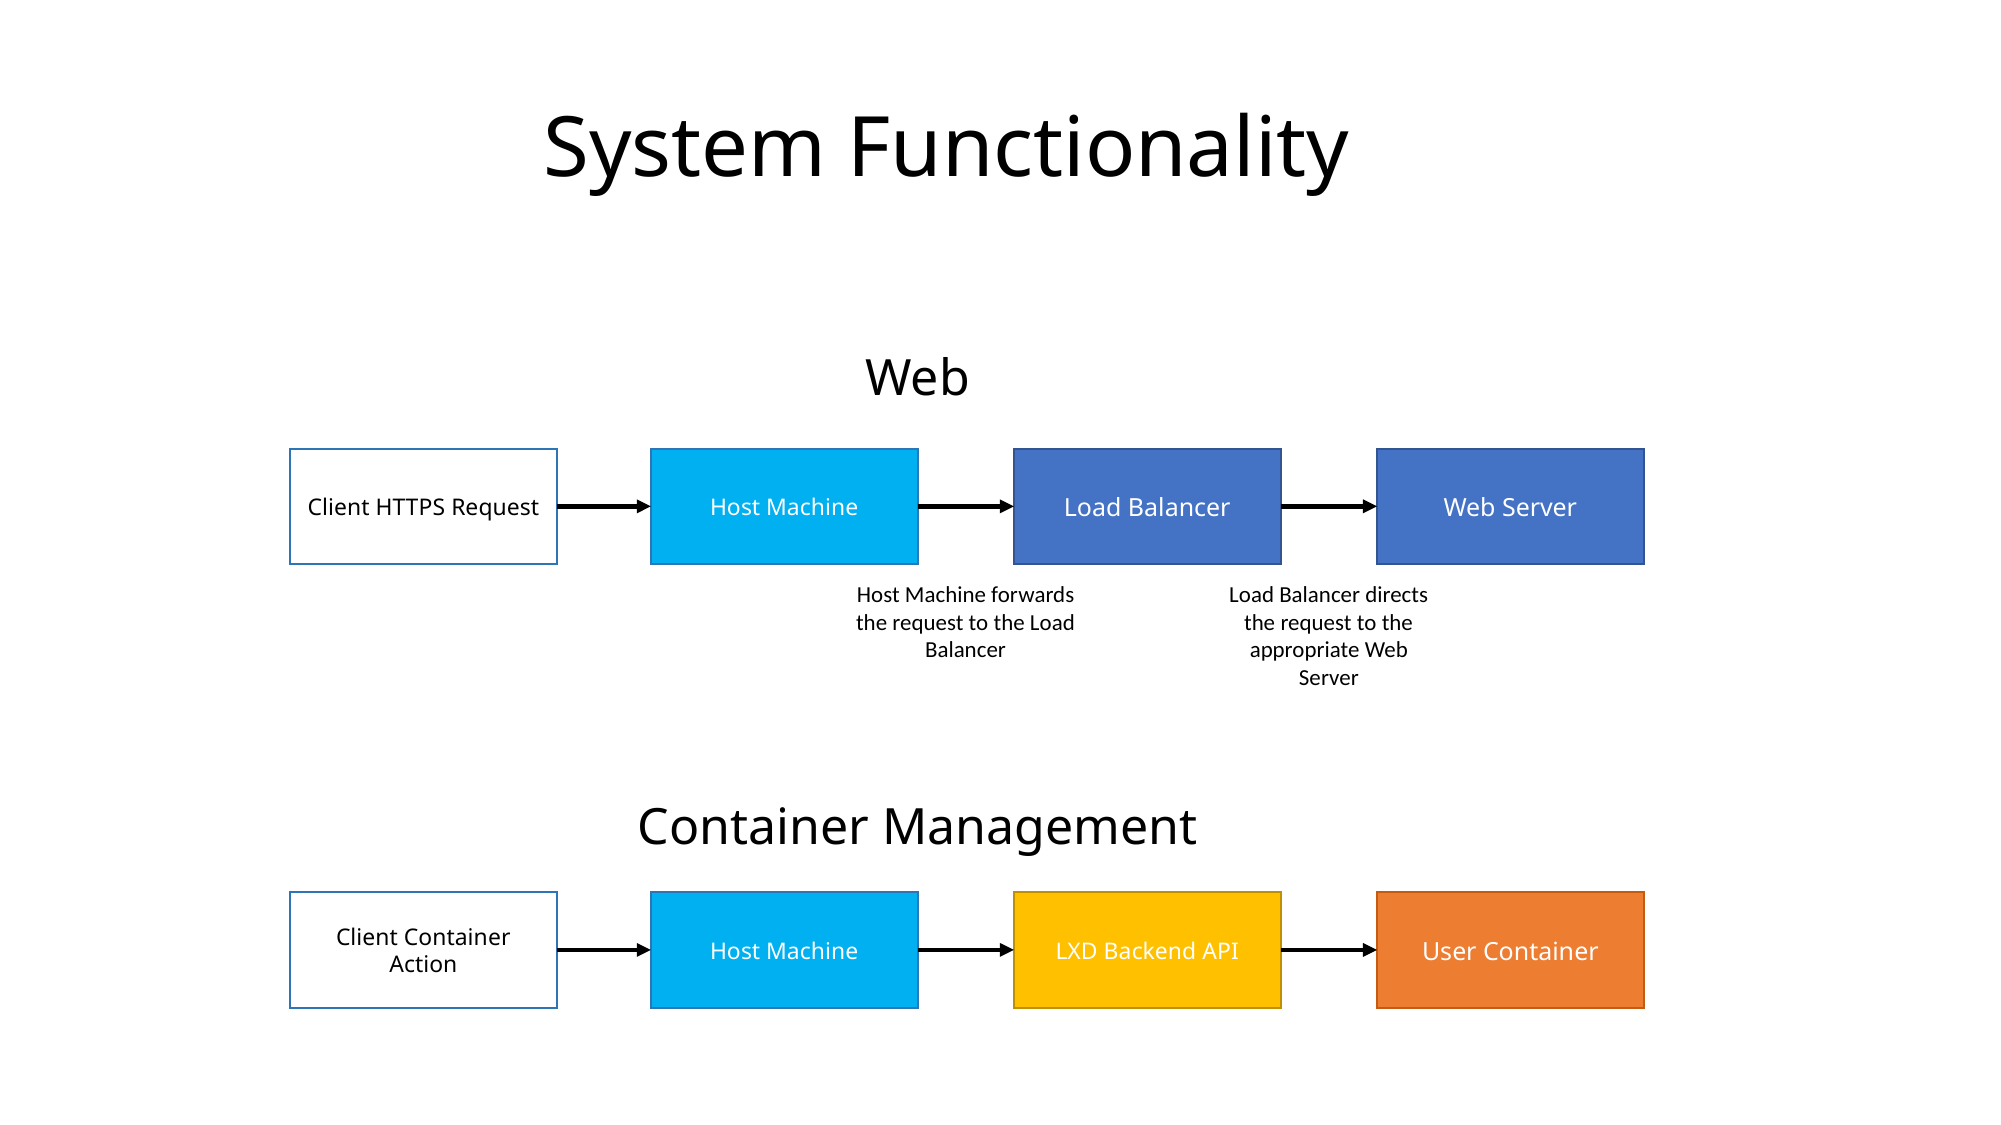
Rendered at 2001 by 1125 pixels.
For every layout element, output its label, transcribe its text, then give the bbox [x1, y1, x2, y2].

text_box Web [850, 337, 985, 413]
text_box System Functionality [528, 85, 1365, 200]
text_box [289, 892, 1644, 1008]
text_box Container Management [623, 787, 1213, 863]
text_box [289, 448, 1644, 699]
